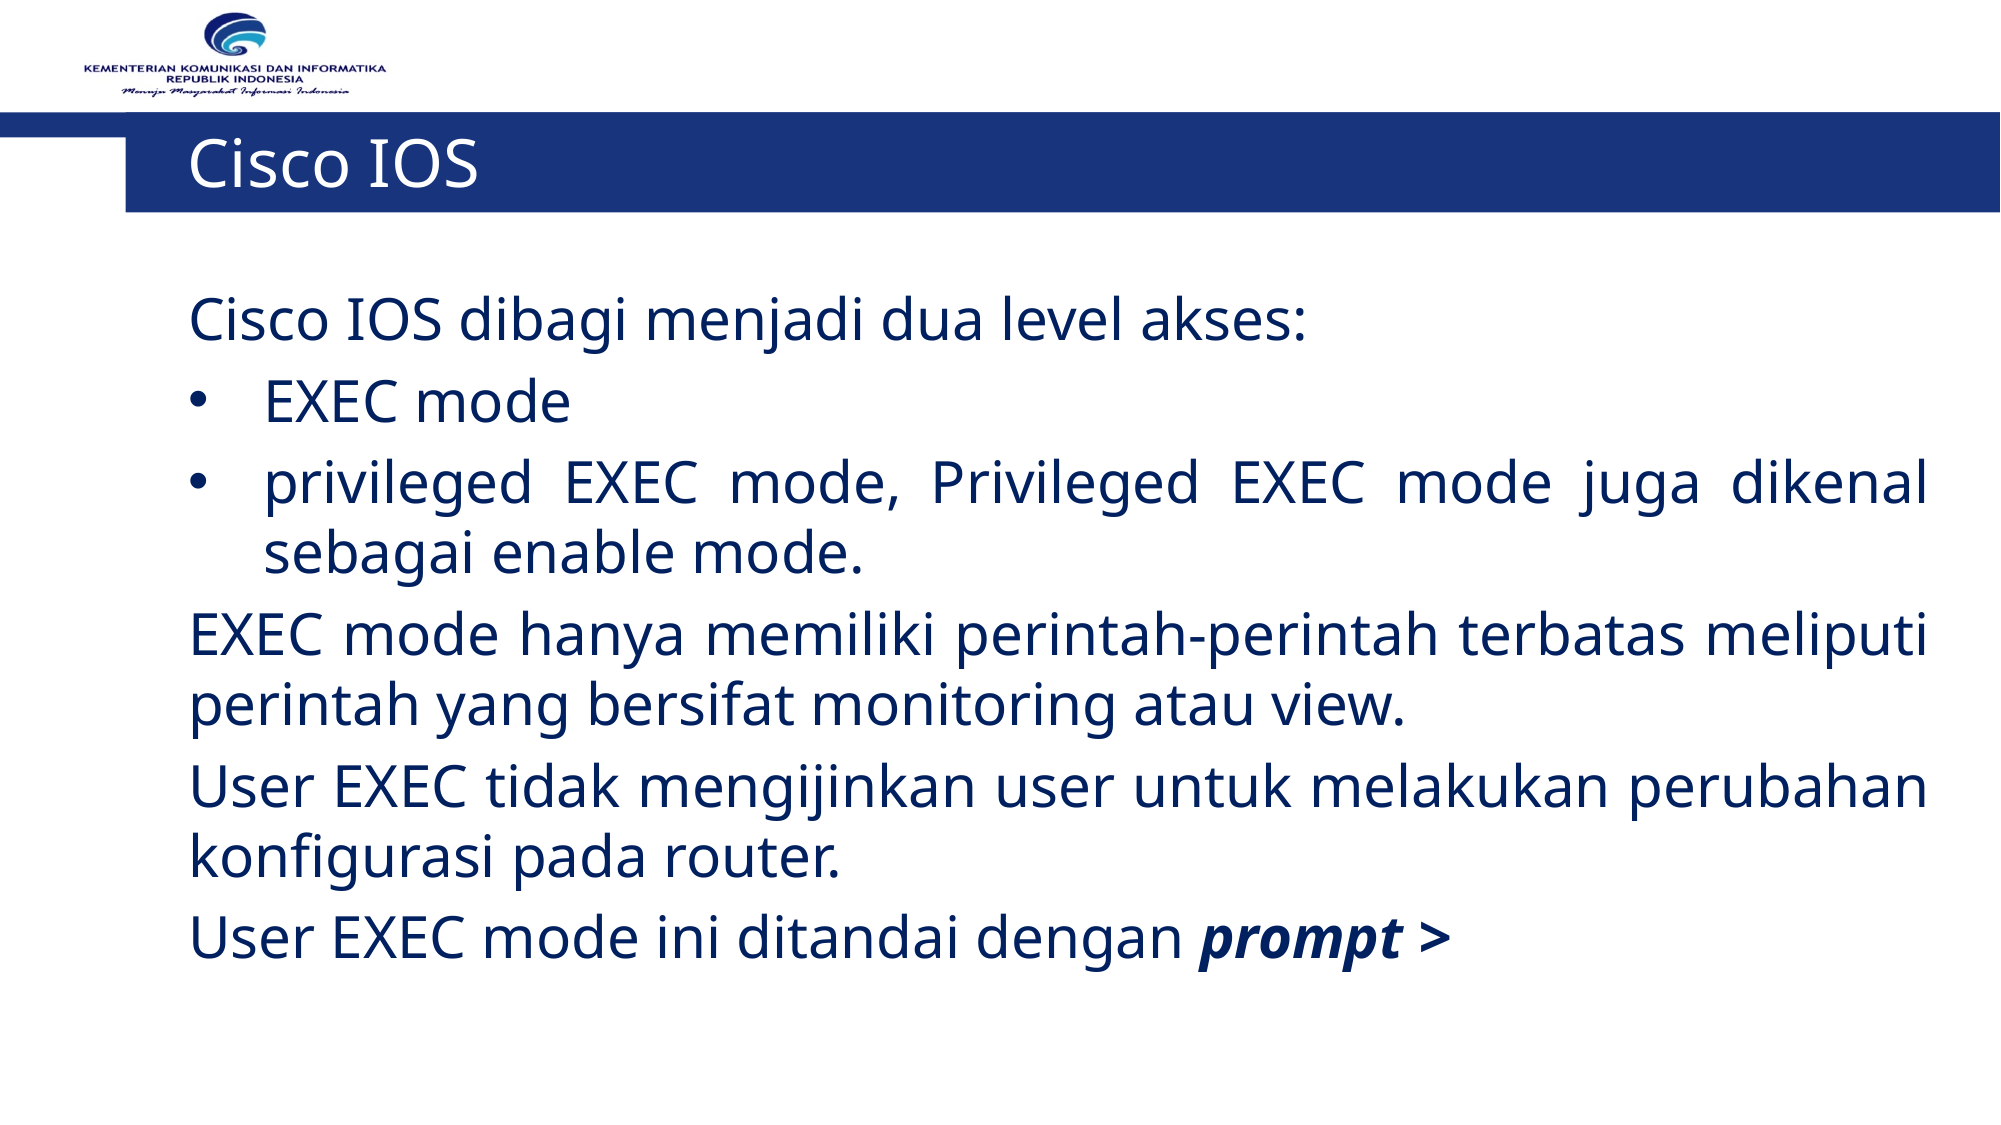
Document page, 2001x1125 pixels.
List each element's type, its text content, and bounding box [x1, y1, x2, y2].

list Cisco IOS dibagi menjadi dua level akses: EXEC mode privileged EXEC mode, Privileged EXEC mode juga dikenal sebagai enable mode. EXEC mode hanya memiliki perintah-perintah terbatas meliputi perintah yang bersifat monitoring atau view. User EXEC tidak mengijinkan user untuk melakukan perubahan konfigurasi pada router. User EXEC mode ini ditandai dengan prompt > [172, 266, 1946, 979]
text_box Cisco IOS [173, 113, 575, 209]
picture [66, 5, 399, 100]
